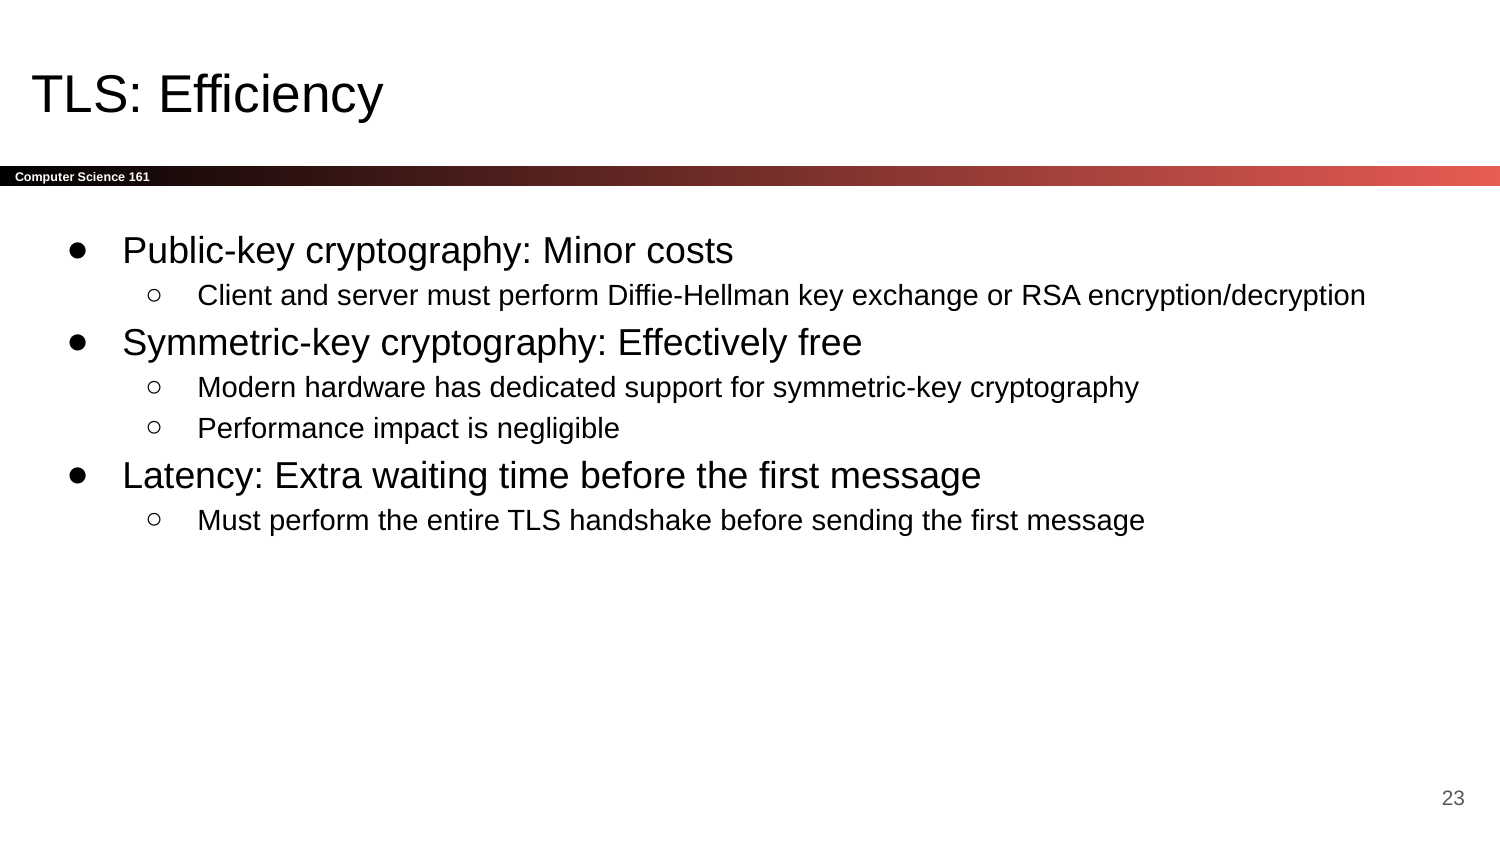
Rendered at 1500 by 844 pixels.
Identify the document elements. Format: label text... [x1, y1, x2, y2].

slide_number ‹#› [1389, 764, 1480, 830]
list Public-key cryptography: Minor costs Client and server must perform Diffie-Hellman key exchange or RSA encryption/decryption Symmetric-key cryptography: Effectively free Modern hardware has dedicated support for symmetric-key cryptography Performance impact is negligible Latency: Extra waiting time before the first message Must perform the entire TLS handshake before sending the first message [32, 204, 1431, 823]
title TLS: Efficiency [16, 44, 1415, 139]
